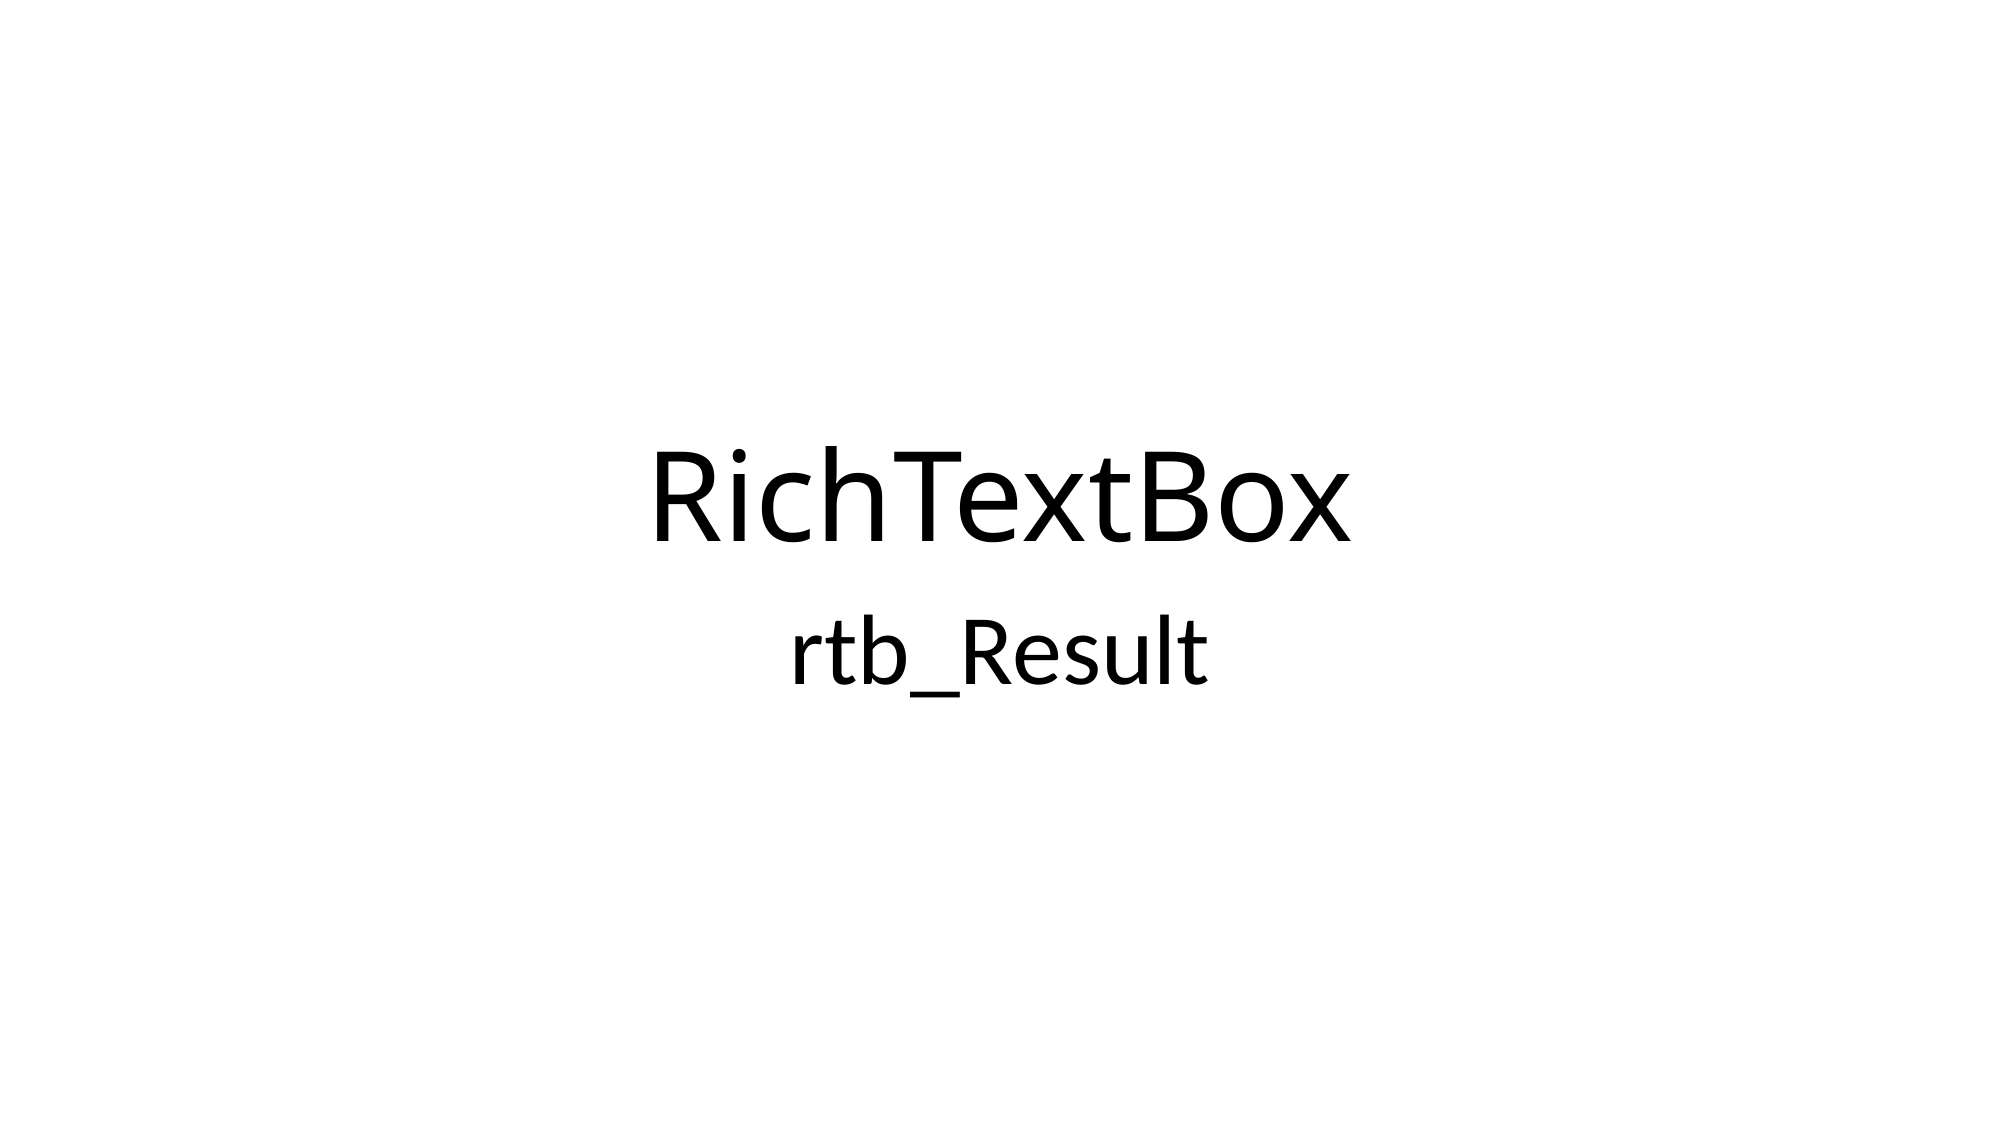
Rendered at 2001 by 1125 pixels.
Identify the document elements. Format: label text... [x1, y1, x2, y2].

subtitle rtb_Result [249, 590, 1750, 863]
title RichTextBox [249, 184, 1750, 576]
